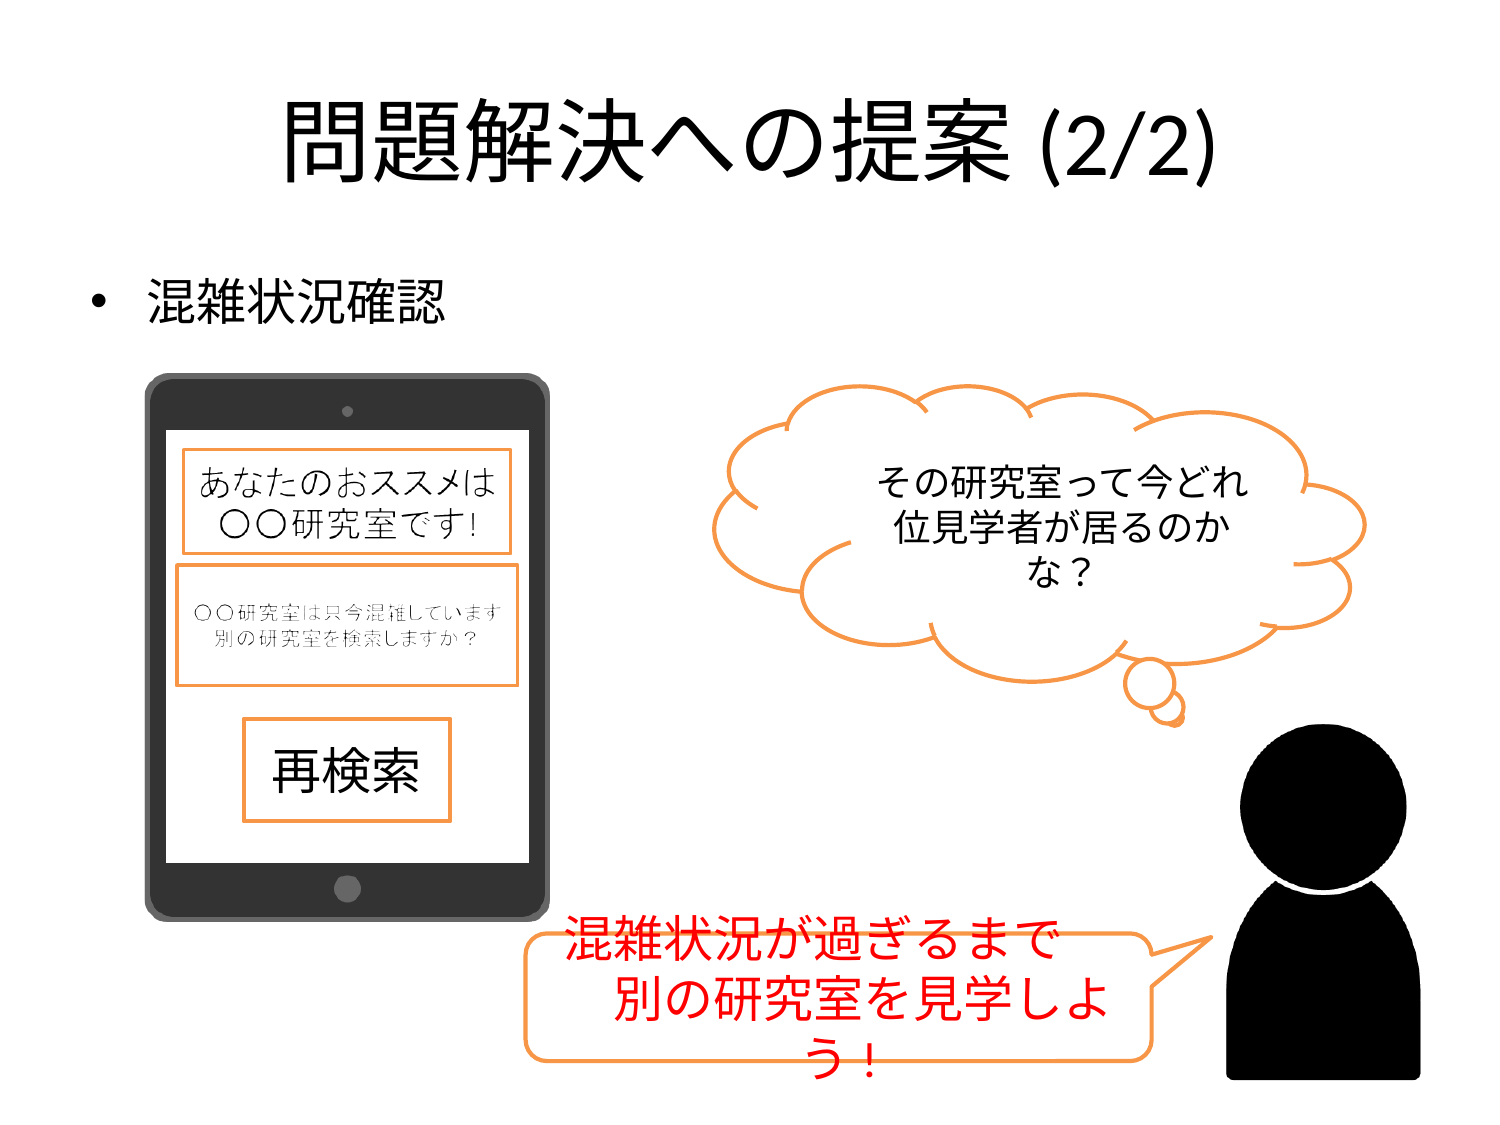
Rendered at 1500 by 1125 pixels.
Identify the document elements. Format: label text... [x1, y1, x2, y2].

title 問題解決への提案(2/2) [75, 45, 1425, 233]
list 混雑状況確認 [75, 262, 1425, 1005]
picture [1104, 687, 1500, 1125]
text_box その研究室って今どれ位見学者が居るのかな？ [712, 384, 1367, 686]
text_box 混雑状況が過ぎるまで 別の研究室を見学しよう! [523, 931, 1099, 1064]
picture [135, 364, 559, 931]
